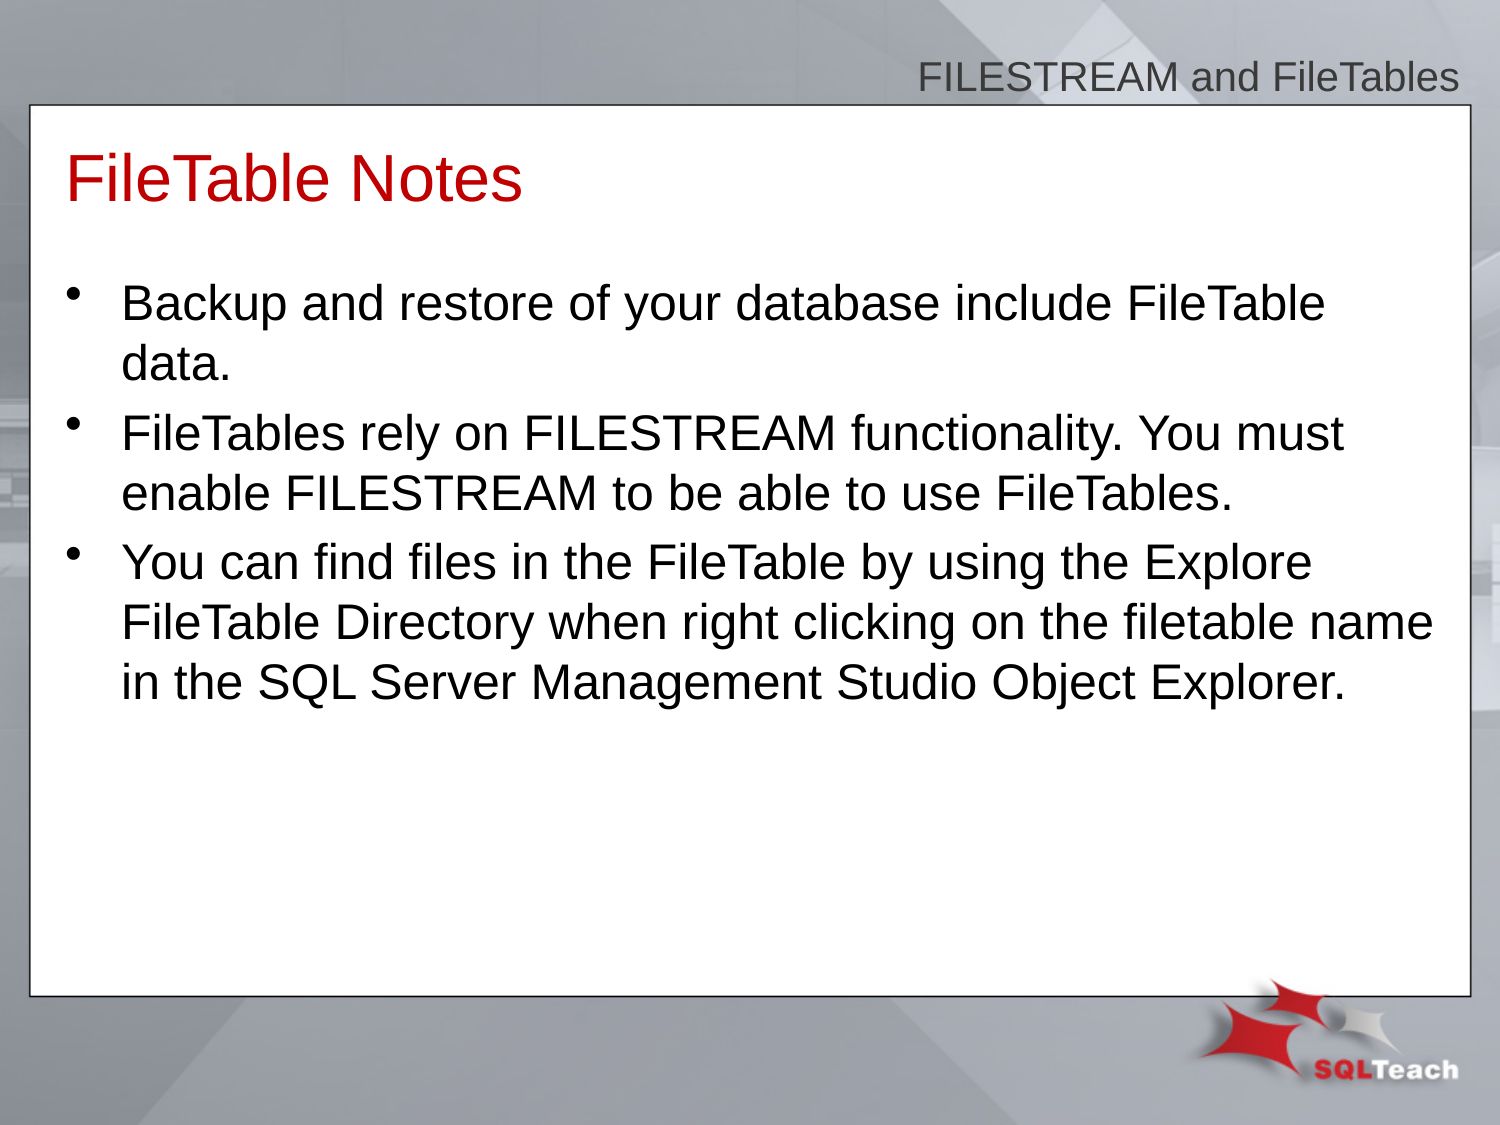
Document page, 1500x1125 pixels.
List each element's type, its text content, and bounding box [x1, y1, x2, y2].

title FileTable Notes [49, 137, 1326, 213]
picture [0, 0, 1500, 1125]
text_box FILESTREAM and FileTables [199, 37, 1475, 113]
list Backup and restore of your database include FileTable data. FileTables rely on FILESTREAM functionality. You must enable FILESTREAM to be able to use FileTables. You can find files in the FileTable by using the Explore FileTable Directory when right clicking on the filetable name in the SQL Server Management Studio Object Explorer. [49, 262, 1463, 988]
